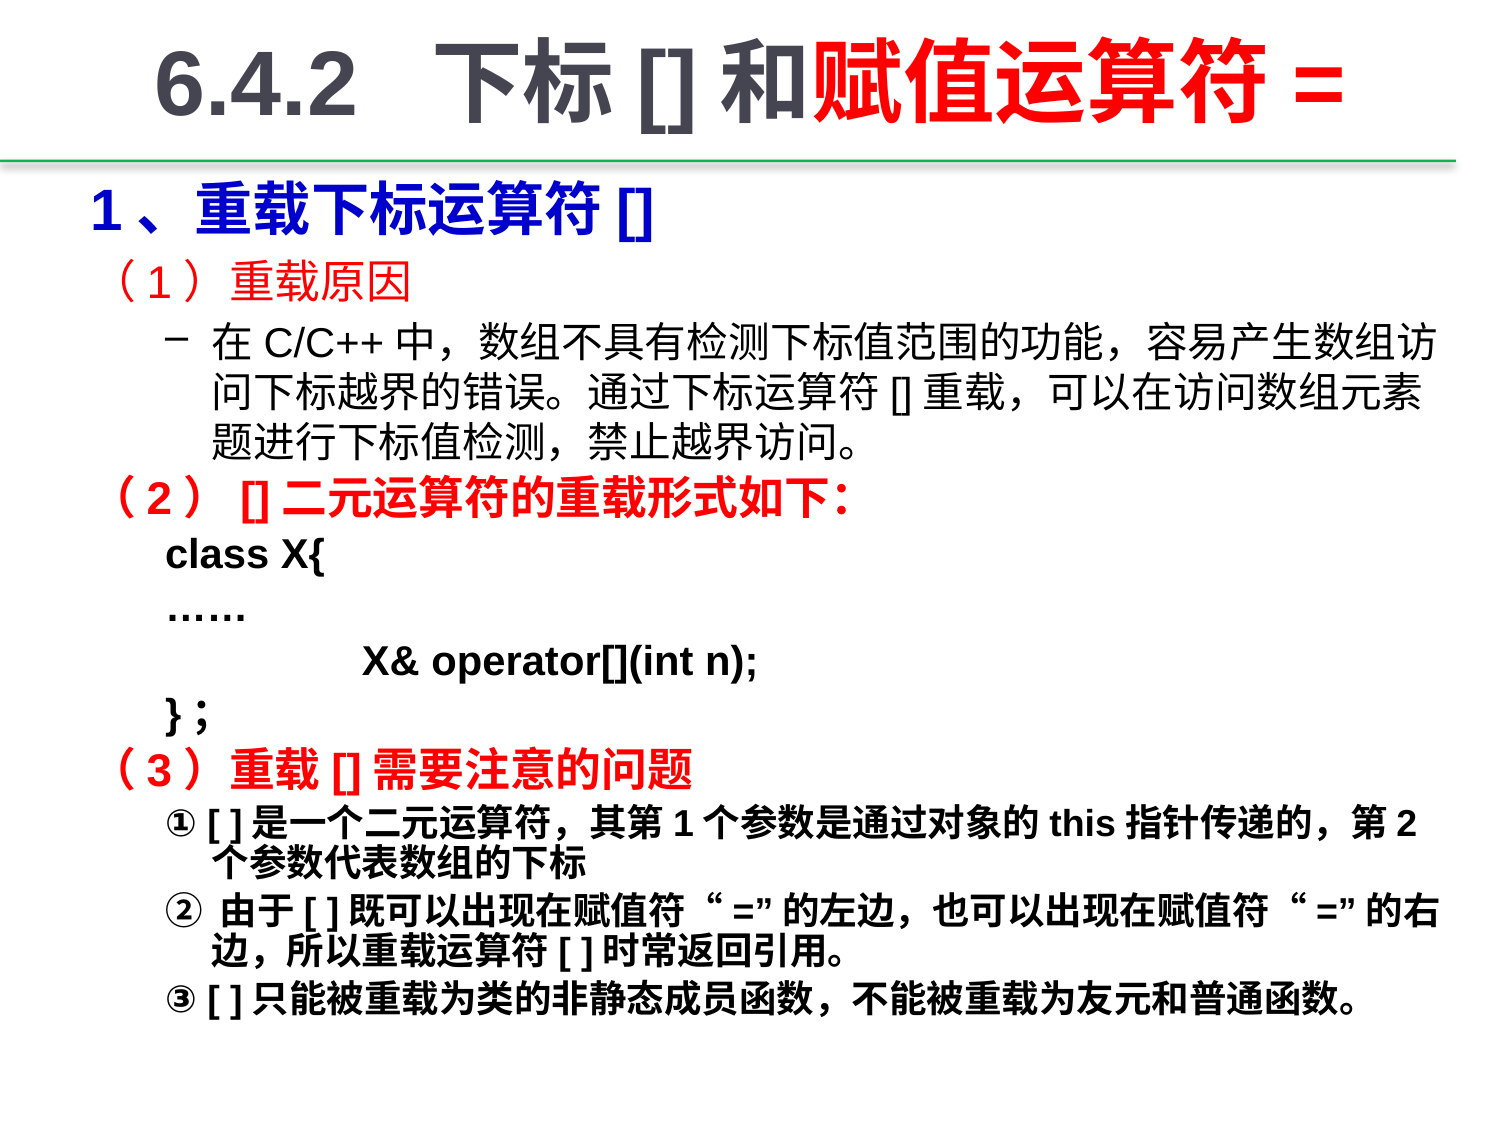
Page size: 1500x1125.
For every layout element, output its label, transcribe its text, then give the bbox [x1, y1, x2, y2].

title 6.4.2 下标[]和赋值运算符= [75, 12, 1425, 146]
list 1、重载下标运算符[] （1）重载原因 在C/C++中，数组不具有检测下标值范围的功能，容易产生数组访问下标越界的错误。通过下标运算符[]重载，可以在访问数组元素题进行下标值检测，禁止越界访问。 （2）[]二元运算符的重载形式如下： class X{ …… X& operator[](int n); }； （3）重载[]需要注意的问题 ① [ ]是一个二元运算符，其第1个参数是通过对象的this指针传递的，第2个参数代表数组的下标 ② 由于[ ]既可以出现在赋值符“=”的左边，也可以出现在赋值符“=”的右边，所以重载运算符[ ]时常返回引用。 ③ [ ]只能被重载为类的非静态成员函数，不能被重载为友元和普通函数。 [75, 172, 1459, 1125]
